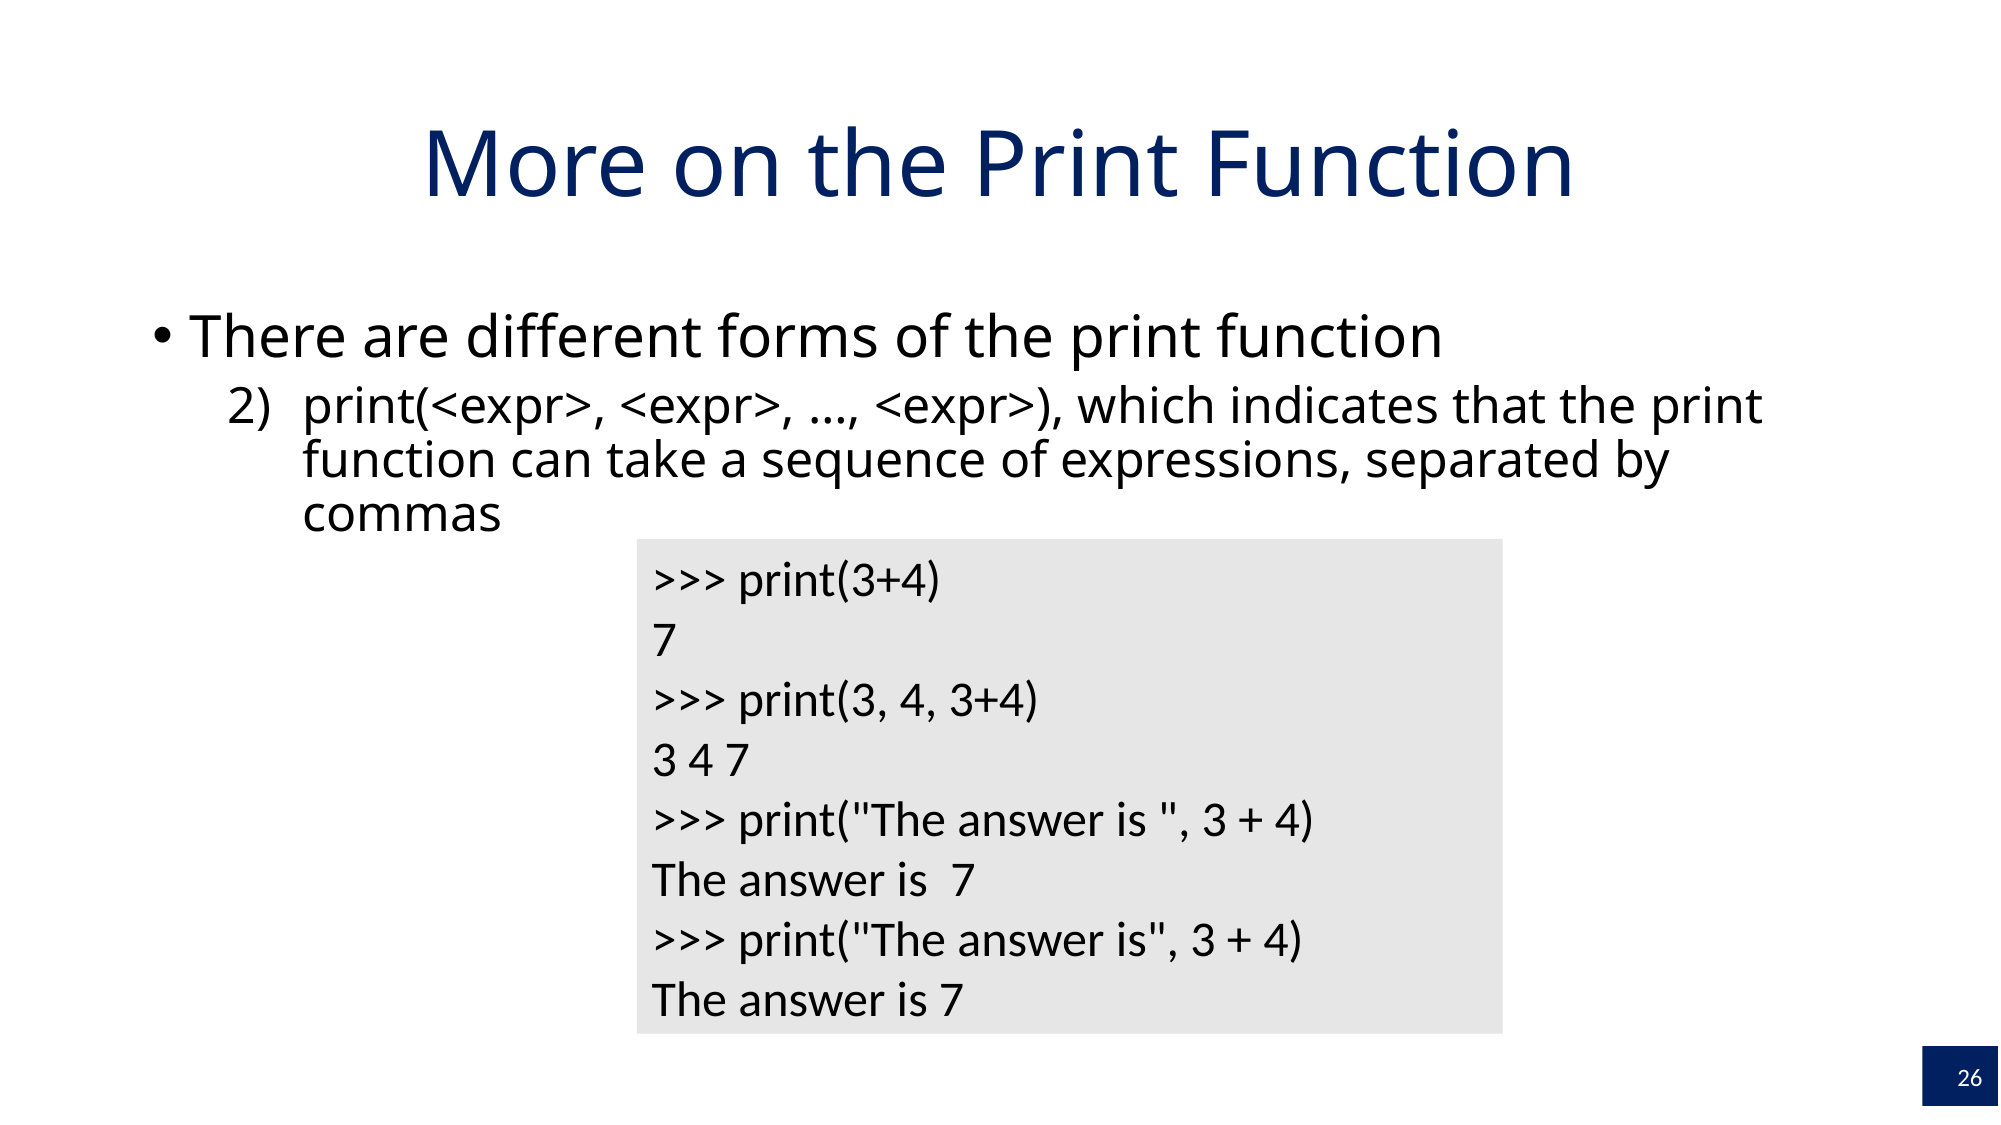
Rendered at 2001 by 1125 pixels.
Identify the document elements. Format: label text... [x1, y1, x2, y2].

list There are different forms of the print function print(<expr>, <expr>, …, <expr>), which indicates that the print function can take a sequence of expressions, separated by commas [137, 299, 1863, 1070]
title More on the Print Function [137, 57, 1863, 276]
text_box >>> print(3+4) 7 >>> print(3, 4, 3+4) 3 4 7 >>> print("The answer is ", 3 + 4) The answer is 7 >>> print("The answer is", 3 + 4) The answer is 7 [636, 538, 1503, 1034]
slide_number 26 [1922, 1046, 1998, 1106]
